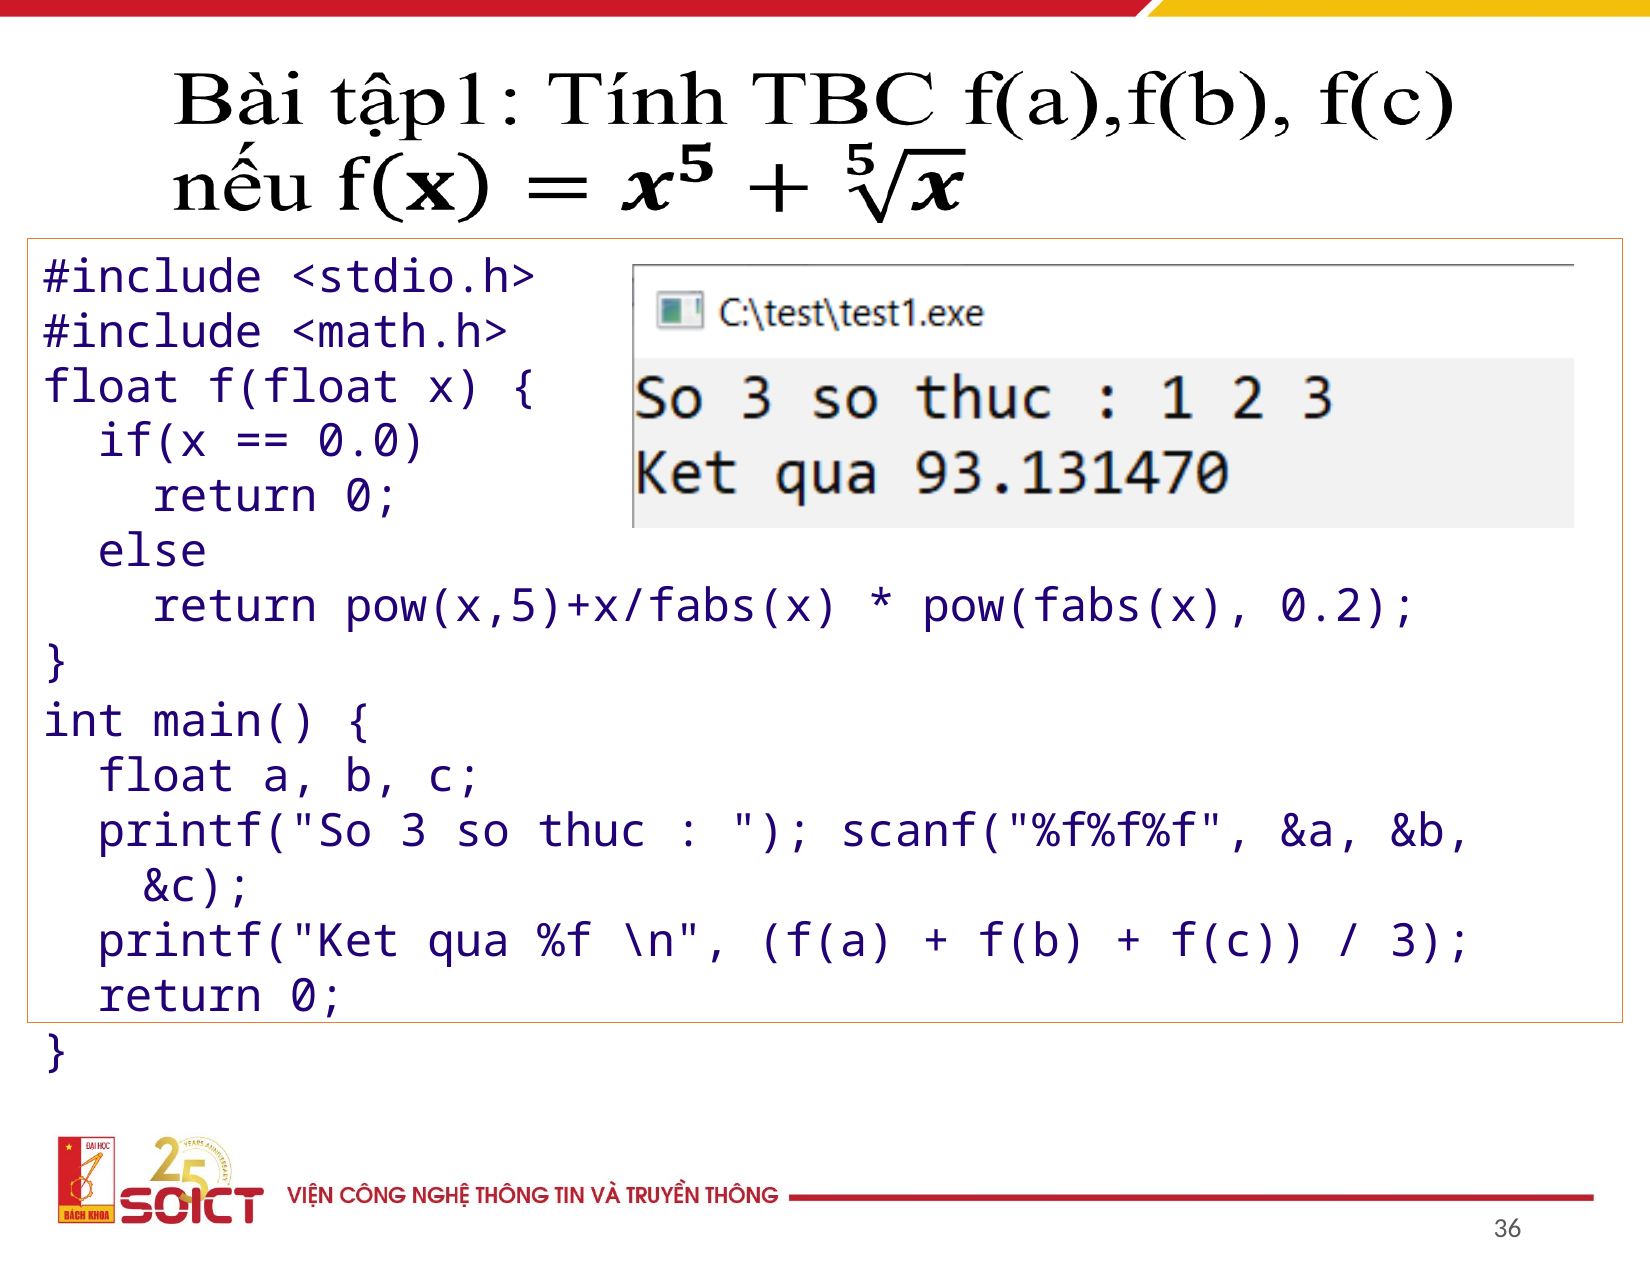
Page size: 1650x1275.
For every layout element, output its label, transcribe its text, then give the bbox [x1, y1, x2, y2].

text_box #include <stdio.h> #include <math.h> float f(float x) { if(x == 0.0) return 0; else return pow(x,5)+x/fabs(x) * pow(fabs(x), 0.2); } int main() { float a, b, c; printf("So 3 so thuc : "); scanf("%f%f%f", &a, &b, &c); printf("Ket qua %f \n", (f(a) + f(b) + f(c)) / 3); return 0; } [27, 238, 1623, 1023]
picture [0, 0, 1650, 1275]
slide_number ‹#› [1330, 1192, 1537, 1261]
title [113, 27, 1537, 238]
